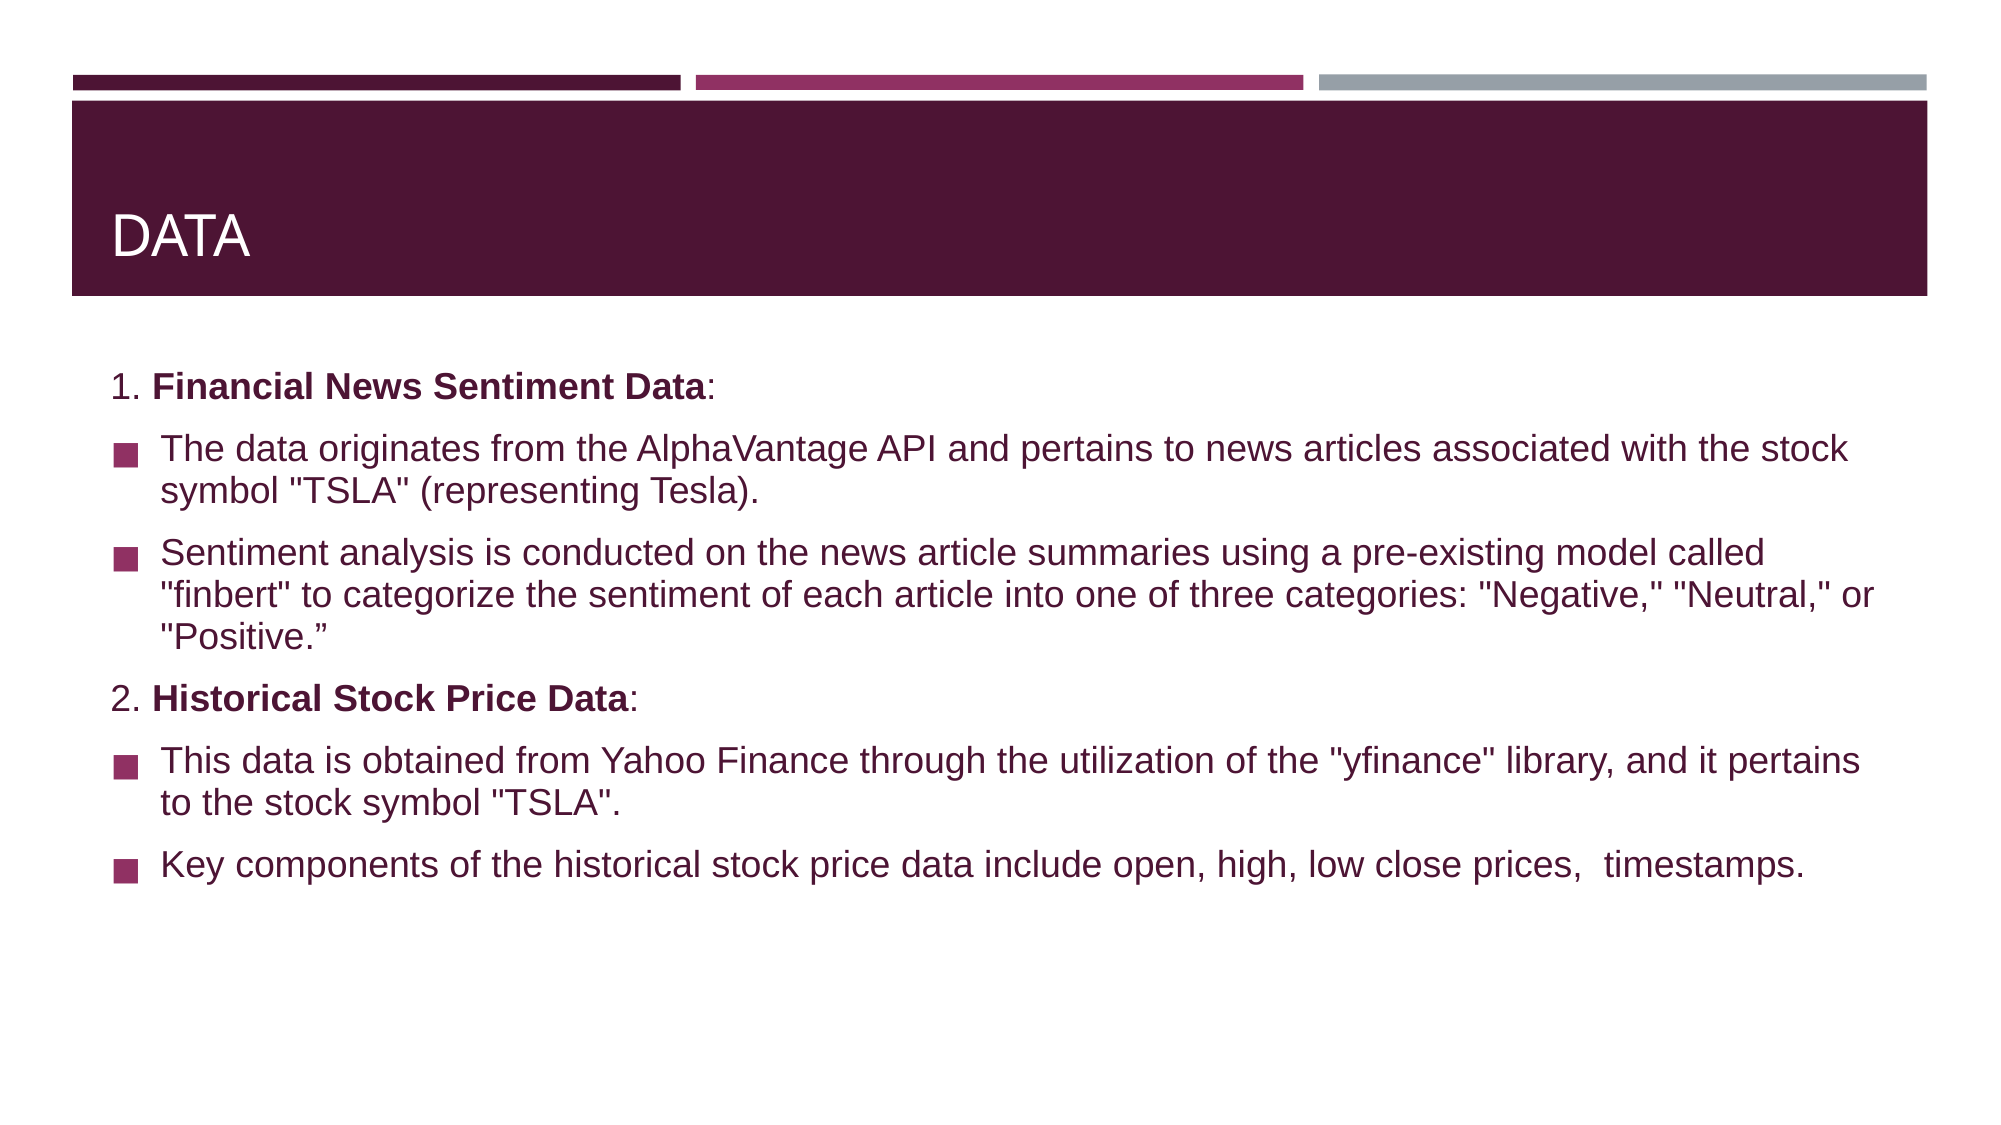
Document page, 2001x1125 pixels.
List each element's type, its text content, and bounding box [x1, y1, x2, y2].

title DATA [95, 115, 1905, 282]
list 1. Financial News Sentiment Data: The data originates from the AlphaVantage API and pertains to news articles associated with the stock symbol "TSLA" (representing Tesla). Sentiment analysis is conducted on the news article summaries using a pre-existing model called "finbert" to categorize the sentiment of each article into one of three categories: "Negative," "Neutral," or "Positive.” 2. Historical Stock Price Data: This data is obtained from Yahoo Finance through the utilization of the "yfinance" library, and it pertains to the stock symbol "TSLA". Key components of the historical stock price data include open, high, low close prices, timestamps. [95, 357, 1905, 962]
